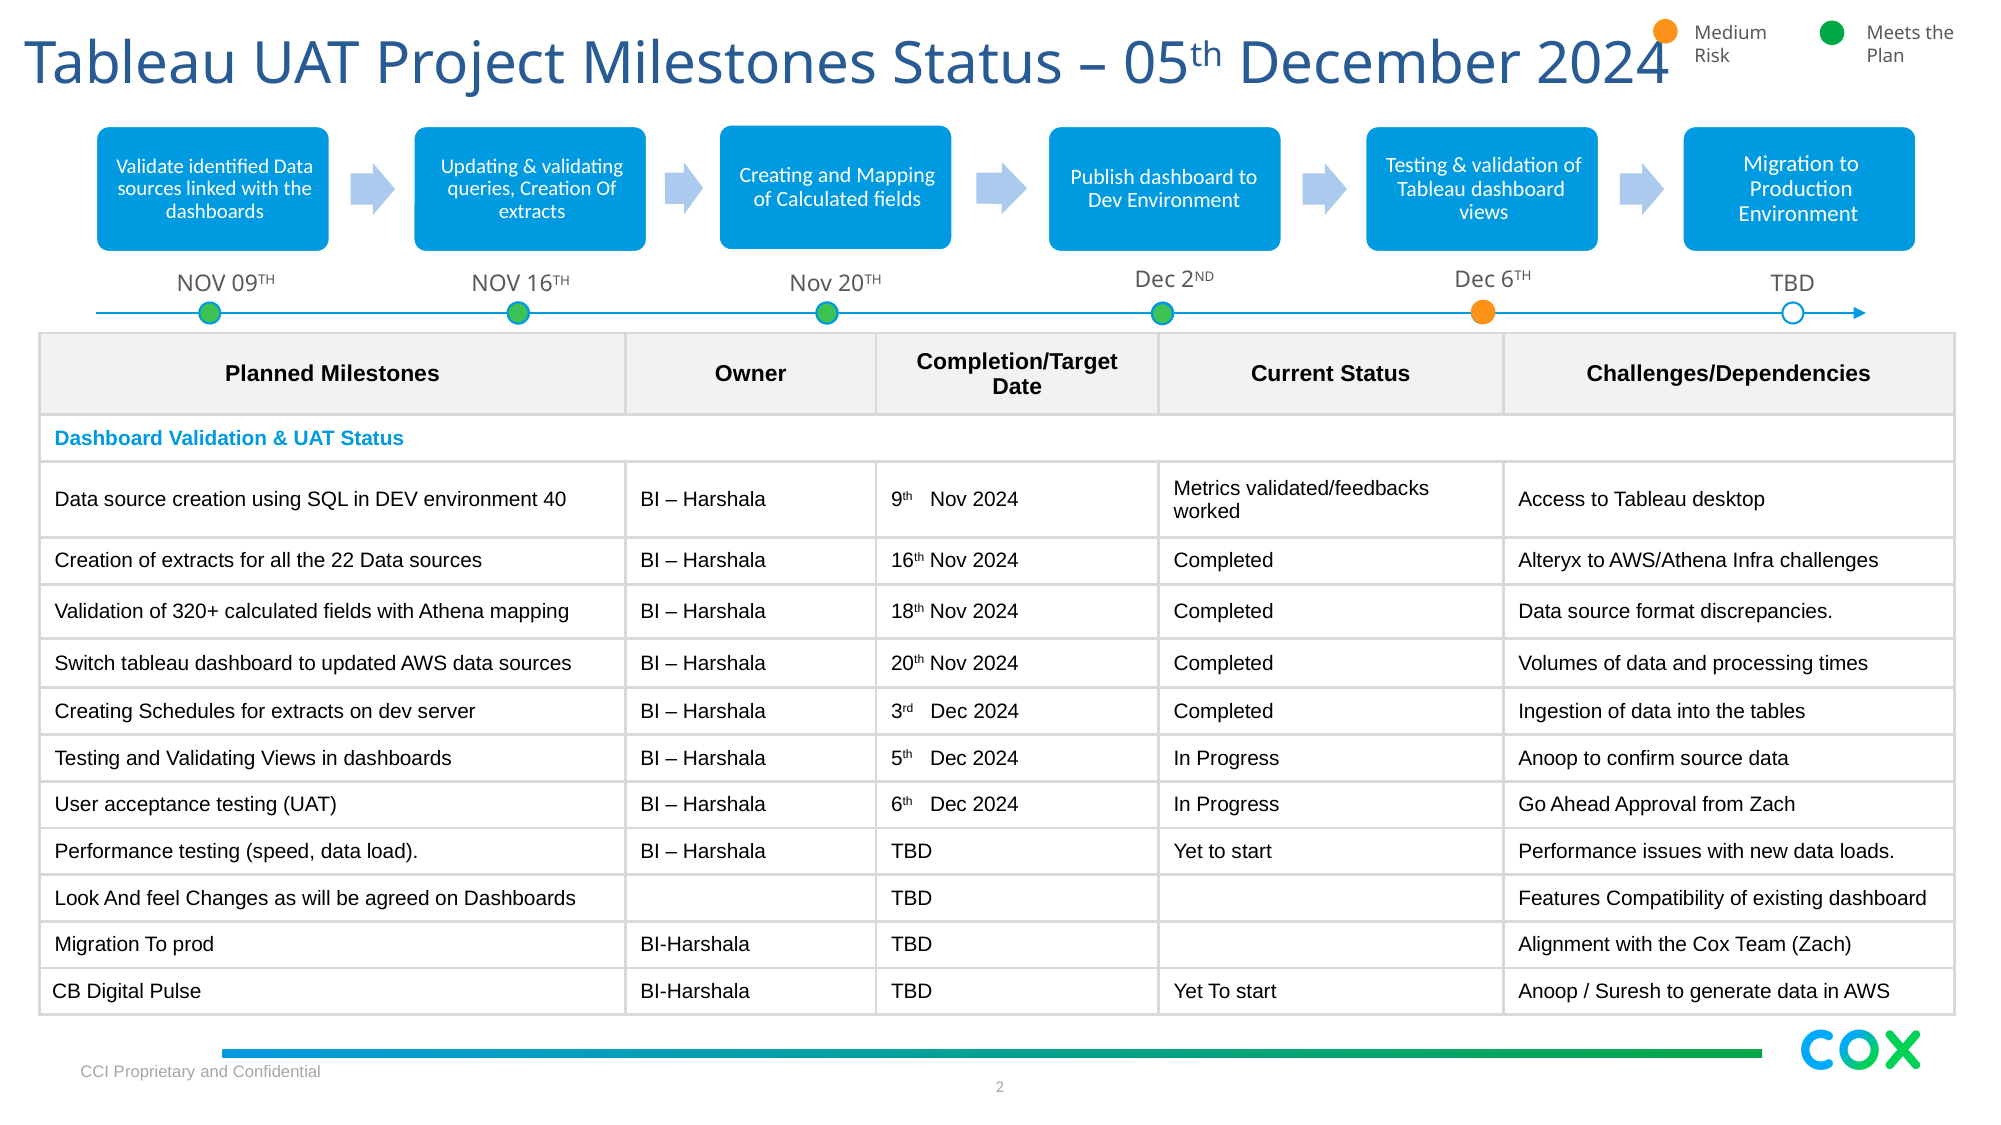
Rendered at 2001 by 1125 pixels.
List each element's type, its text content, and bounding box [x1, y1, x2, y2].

table_cell [627, 876, 875, 920]
table_cell TBD [877, 969, 1157, 1013]
table_cell Look And feel Changes as will be agreed on Dashboards [41, 876, 624, 920]
table_cell 3rd Dec 2024 [877, 689, 1157, 733]
table_cell Alignment with the Cox Team (Zach) [1505, 923, 1953, 967]
text_box TBD [1755, 260, 1830, 303]
text_box [1781, 303, 1805, 312]
table_cell BI – Harshala [627, 539, 875, 583]
text_box Medium Risk [1679, 13, 1813, 74]
table_cell Alteryx to AWS/Athena Infra challenges [1505, 539, 1953, 583]
text_box NOV 16TH [456, 261, 591, 304]
table_header Completion/Target Date [877, 334, 1157, 413]
table_cell Creating Schedules for extracts on dev server [41, 689, 624, 733]
text_box [1470, 299, 1496, 312]
table_cell TBD [877, 876, 1157, 920]
text_box [1819, 20, 1845, 46]
table_cell Creation of extracts for all the 22 Data sources [41, 539, 624, 583]
table_cell BI – Harshala [627, 640, 875, 686]
table_cell BI – Harshala [627, 736, 875, 780]
table_cell In Progress [1160, 736, 1502, 780]
table_cell CB Digital Pulse [41, 969, 624, 1013]
picture [1798, 1026, 1922, 1073]
table_cell BI-Harshala [627, 969, 875, 1013]
table_cell Yet to start [1160, 829, 1502, 873]
table_cell Access to Tableau desktop [1505, 463, 1953, 536]
table_cell 5th Dec 2024 [877, 736, 1157, 780]
table_cell Completed [1160, 640, 1502, 686]
table_cell Ingestion of data into the tables [1505, 689, 1953, 733]
table_cell BI – Harshala [627, 463, 875, 536]
table_cell Go Ahead Approval from Zach [1505, 783, 1953, 827]
title Tableau UAT Project Milestones Status – 05th December 2024 [24, 13, 1917, 91]
table_header Planned Milestones [41, 334, 624, 413]
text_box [96, 120, 1917, 258]
table_cell [1160, 923, 1502, 967]
text_box NOV 09TH [161, 260, 302, 303]
text_box Meets the Plan [1851, 13, 1998, 74]
table_cell 6th Dec 2024 [877, 783, 1157, 827]
table_cell 18th Nov 2024 [877, 586, 1157, 637]
table_cell 9th Nov 2024 [877, 463, 1157, 536]
table_cell BI – Harshala [627, 586, 875, 637]
text_box [815, 301, 839, 312]
text_box [198, 314, 222, 325]
table_cell Migration To prod [41, 923, 624, 967]
table_cell Completed [1160, 539, 1502, 583]
text_box [506, 314, 530, 325]
table_cell Switch tableau dashboard to updated AWS data sources [41, 640, 624, 686]
table_cell Performance issues with new data loads. [1505, 829, 1953, 873]
table_cell TBD [877, 923, 1157, 967]
table_cell Volumes of data and processing times [1505, 640, 1953, 686]
table_header Current Status [1160, 334, 1502, 413]
text_box [1151, 302, 1174, 312]
table_cell User acceptance testing (UAT) [41, 783, 624, 827]
table_cell In Progress [1160, 783, 1502, 827]
footer CCI Proprietary and Confidential [80, 1053, 322, 1088]
table_cell Testing and Validating Views in dashboards [41, 736, 624, 780]
table_cell [1160, 876, 1502, 920]
table_cell BI-Harshala [627, 923, 875, 967]
text_box [1471, 314, 1496, 325]
table_cell BI – Harshala [627, 689, 875, 733]
text_box Dec 6TH [1439, 258, 1547, 300]
table_cell Completed [1160, 689, 1502, 733]
text_box [506, 301, 530, 312]
table_header Owner [627, 334, 875, 413]
text_box [1653, 18, 1678, 44]
table_cell Anoop / Suresh to generate data in AWS [1505, 969, 1953, 1013]
table_cell BI – Harshala [627, 783, 875, 827]
table_cell Anoop to confirm source data [1505, 736, 1953, 780]
table_cell 20th Nov 2024 [877, 640, 1157, 686]
table_cell Dashboard Validation & UAT Status [41, 416, 1953, 460]
text_box Nov 20TH [774, 260, 897, 303]
text_box [198, 303, 222, 312]
table_cell BI – Harshala [627, 829, 875, 873]
text_box [815, 314, 839, 325]
table_cell Yet To start [1160, 969, 1502, 1013]
table_cell Features Compatibility of existing dashboard [1505, 876, 1953, 920]
table_cell Data source creation using SQL in DEV environment 40 [41, 463, 624, 536]
table_cell Metrics validated/feedbacks worked [1160, 463, 1502, 536]
text_box [1150, 314, 1174, 326]
table_cell 16th Nov 2024 [877, 539, 1157, 583]
text_box [1781, 314, 1805, 325]
table_cell Data source format discrepancies. [1505, 586, 1953, 637]
table_cell Validation of 320+ calculated fields with Athena mapping [41, 586, 624, 637]
table_cell TBD [877, 829, 1157, 873]
table_cell Performance testing (speed, data load). [41, 829, 624, 873]
table_cell Completed [1160, 586, 1502, 637]
table_header Challenges/Dependencies [1505, 334, 1953, 413]
text_box Dec 2ND [1119, 258, 1229, 300]
